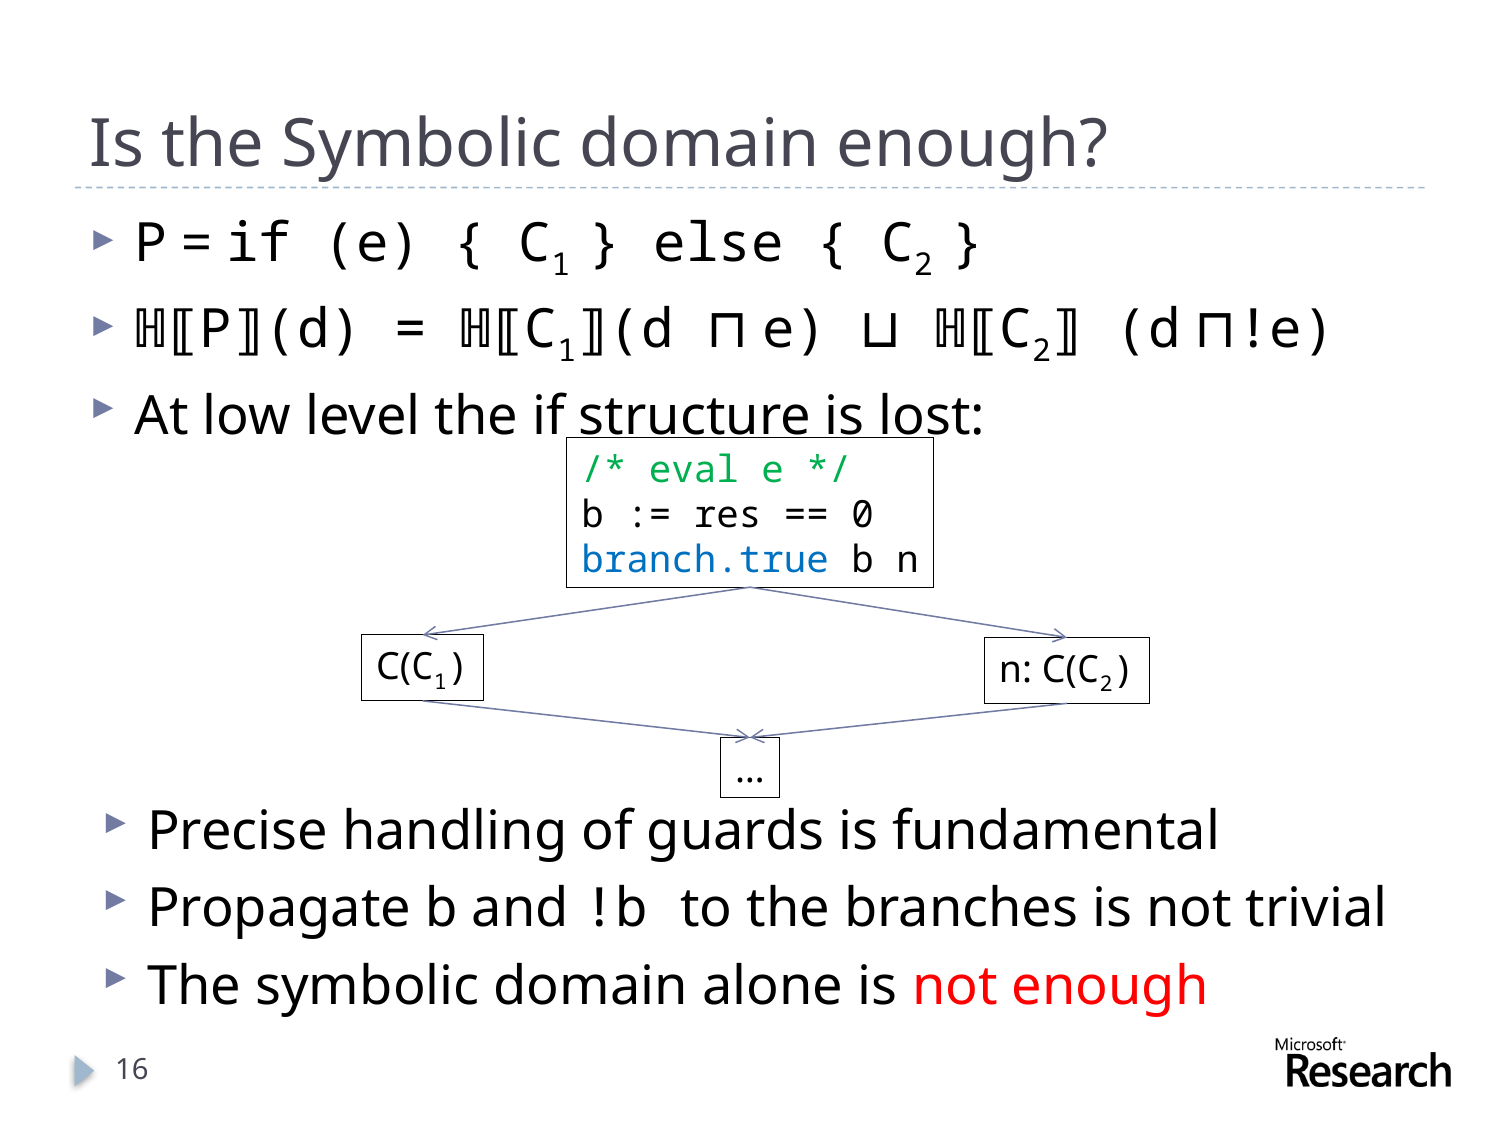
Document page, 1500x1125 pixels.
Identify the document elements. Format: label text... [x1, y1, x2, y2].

text_box C(C1) [361, 634, 484, 701]
slide_number 16 [100, 1042, 426, 1103]
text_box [888, 558, 929, 877]
text_box Precise handling of guards is fundamental Propagate b and !b to the branches is not trivial The symbolic domain alone is not enough [87, 787, 1438, 1050]
list P = if (e) { C1 } else { C2 } ℍ⟦P⟧(d) = ℍ⟦C1⟧(d ⊓ e) ⊔ ℍ⟦C2⟧ (d ⊓!e) At low level the if structure is lost: [75, 200, 1425, 525]
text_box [563, 448, 610, 553]
text_box n: C(C2) [984, 637, 1150, 704]
title Is the Symbolic domain enough? [75, 24, 1425, 188]
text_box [564, 551, 609, 880]
text_box … [720, 737, 780, 798]
text_box /* eval e */ b := res == 0 branch.true b n [566, 437, 934, 588]
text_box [883, 454, 933, 565]
